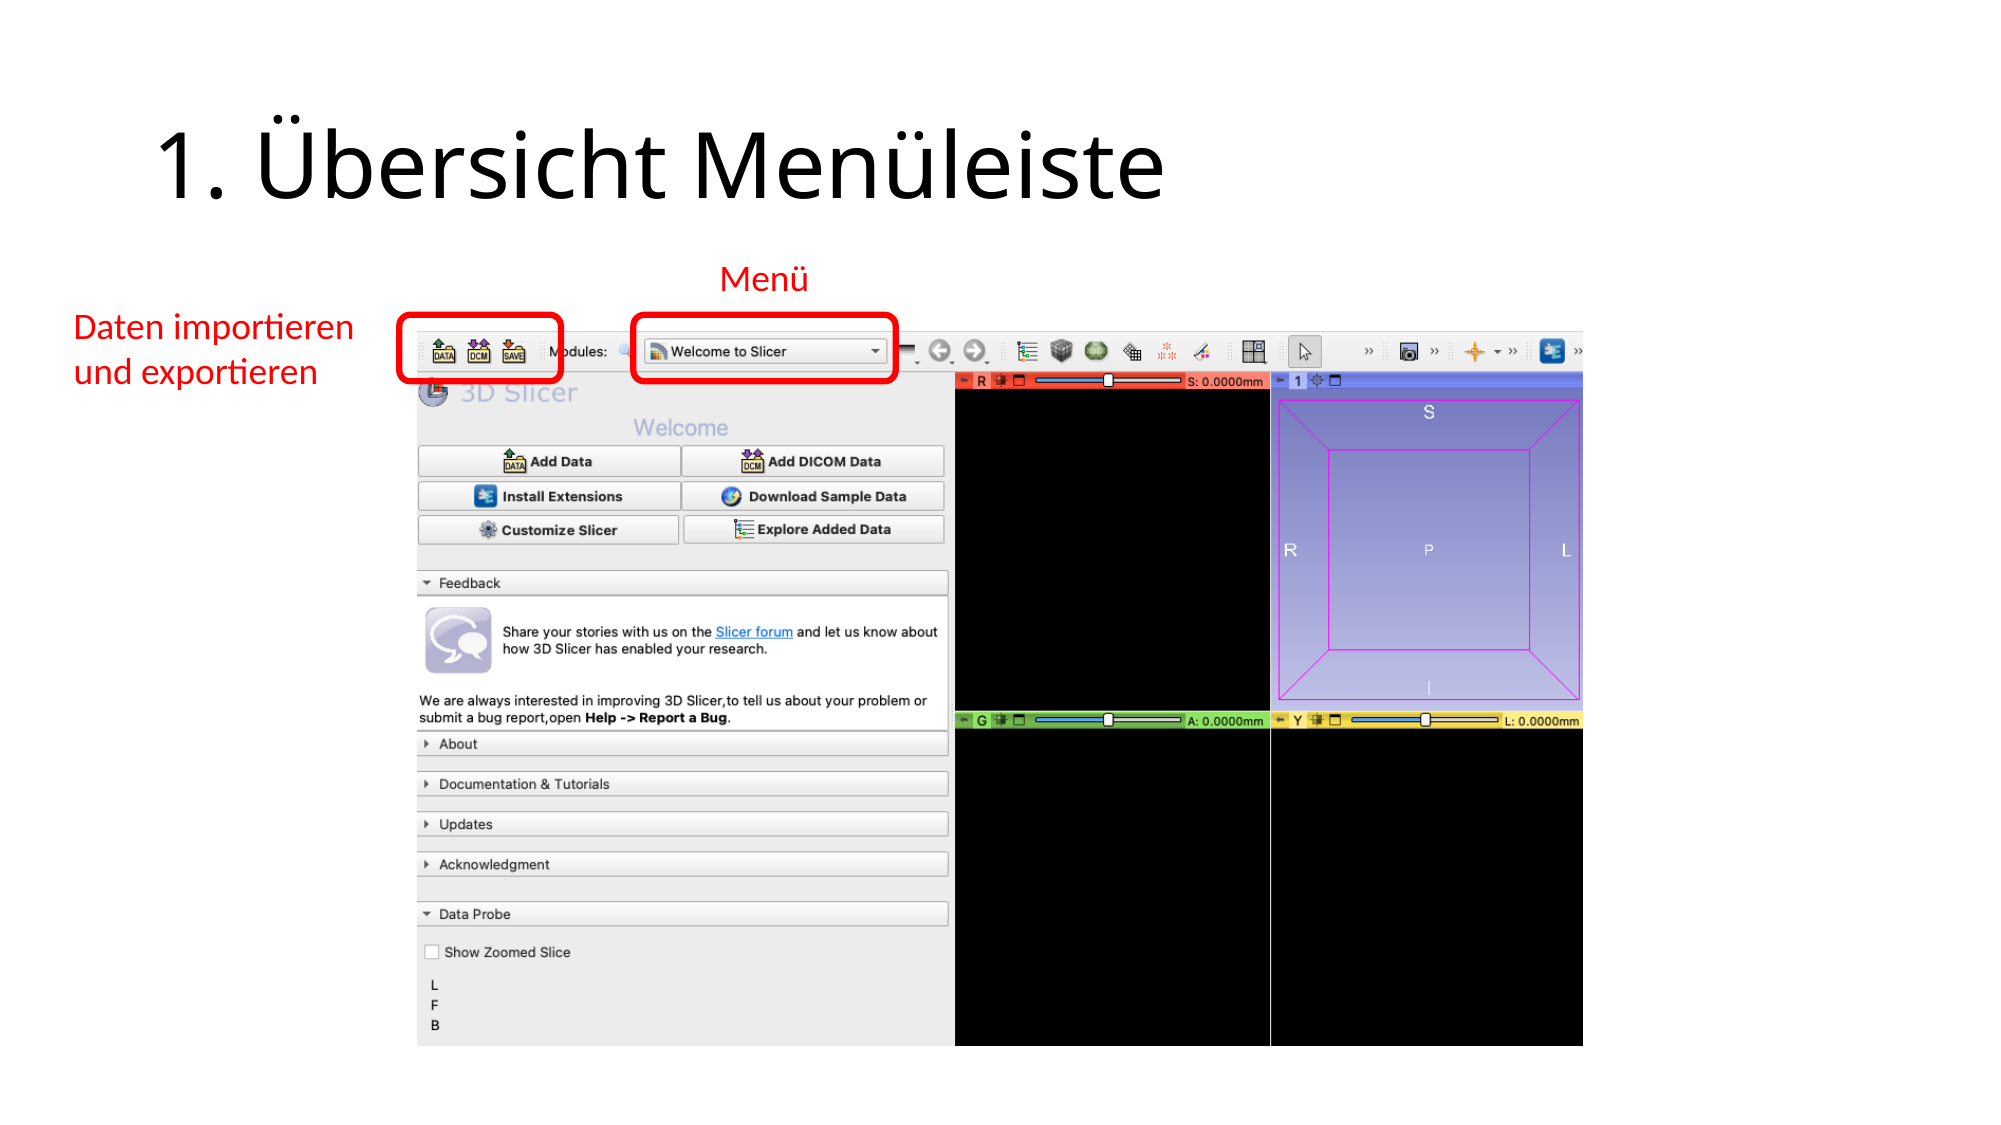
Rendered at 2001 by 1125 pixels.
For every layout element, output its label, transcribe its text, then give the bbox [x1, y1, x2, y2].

text_box [632, 313, 897, 331]
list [417, 331, 1583, 1046]
text_box Daten importieren und exportieren [58, 294, 374, 400]
text_box Menü [670, 246, 859, 307]
text_box [398, 313, 562, 383]
title 1. Übersicht Menüleiste [137, 59, 1863, 278]
